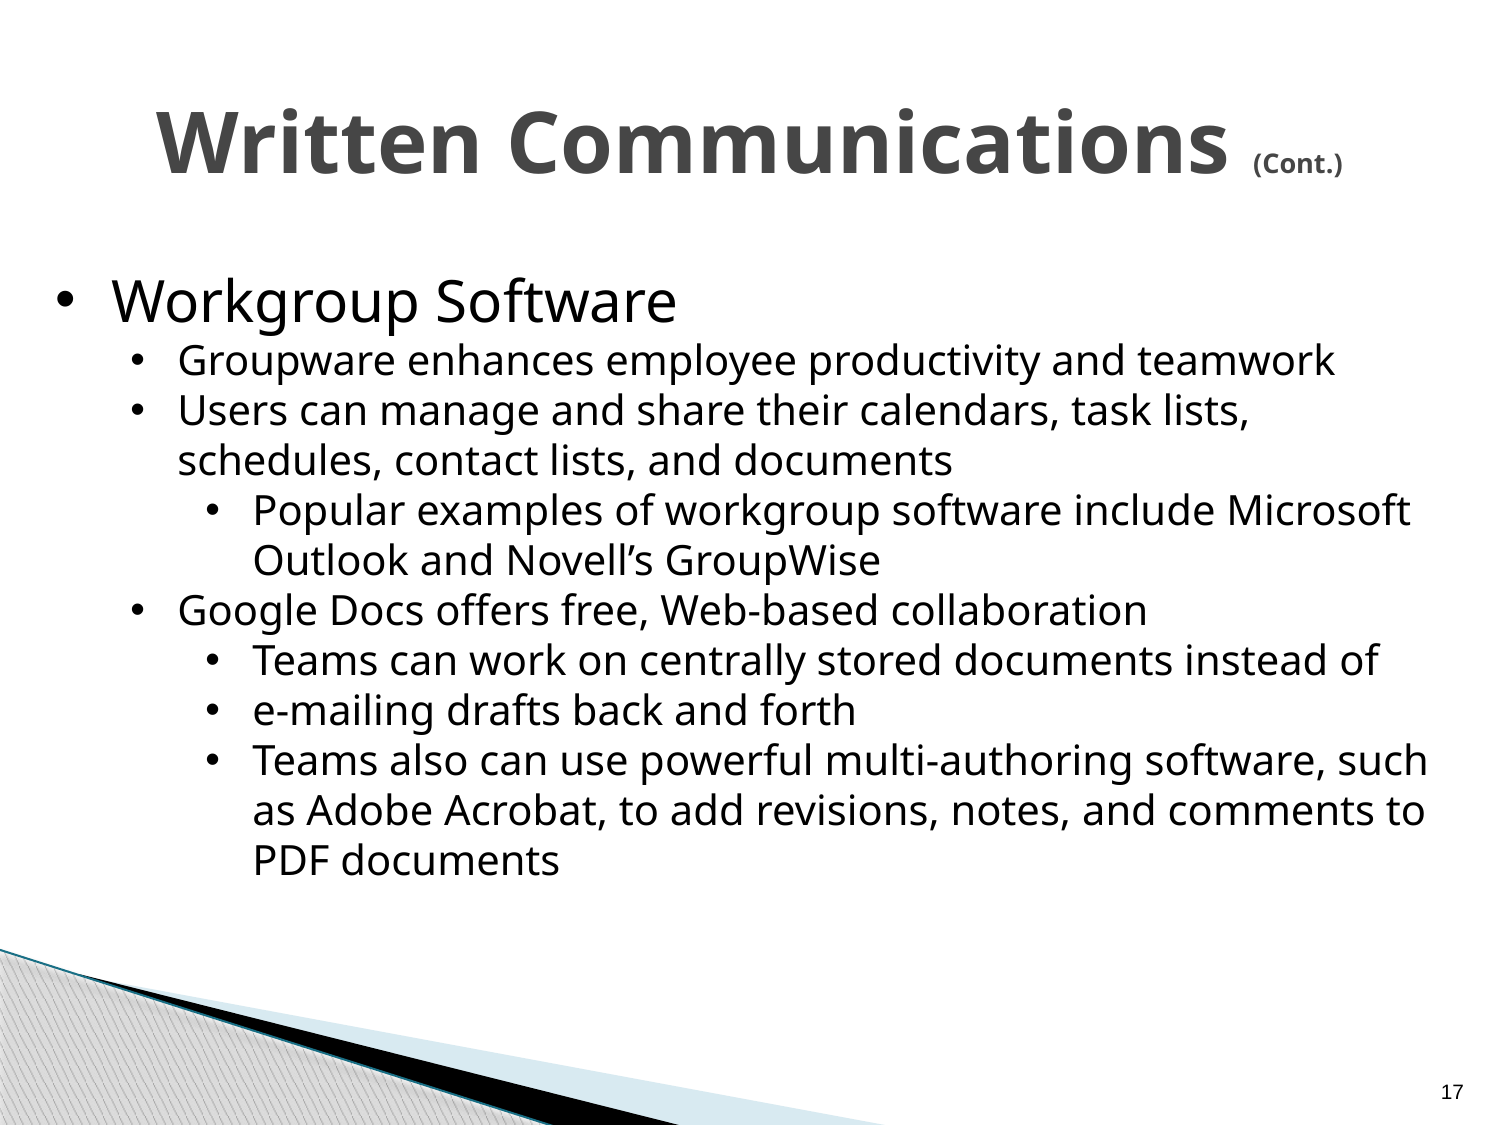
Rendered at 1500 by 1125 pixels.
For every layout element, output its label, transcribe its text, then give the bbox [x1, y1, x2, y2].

slide_number 17 [1418, 1051, 1479, 1112]
title Written Communications (Cont.) [75, 45, 1425, 233]
text_box Workgroup Software Groupware enhances employee productivity and teamwork Users can manage and share their calendars, task lists, schedules, contact lists, and documents Popular examples of workgroup software include Microsoft Outlook and Novell’s GroupWise Google Docs offers free, Web-based collaboration Teams can work on centrally stored documents instead of e-mailing drafts back and forth Teams also can use powerful multi-authoring software, such as Adobe Acrobat, to add revisions, notes, and comments to PDF documents [40, 256, 1463, 892]
